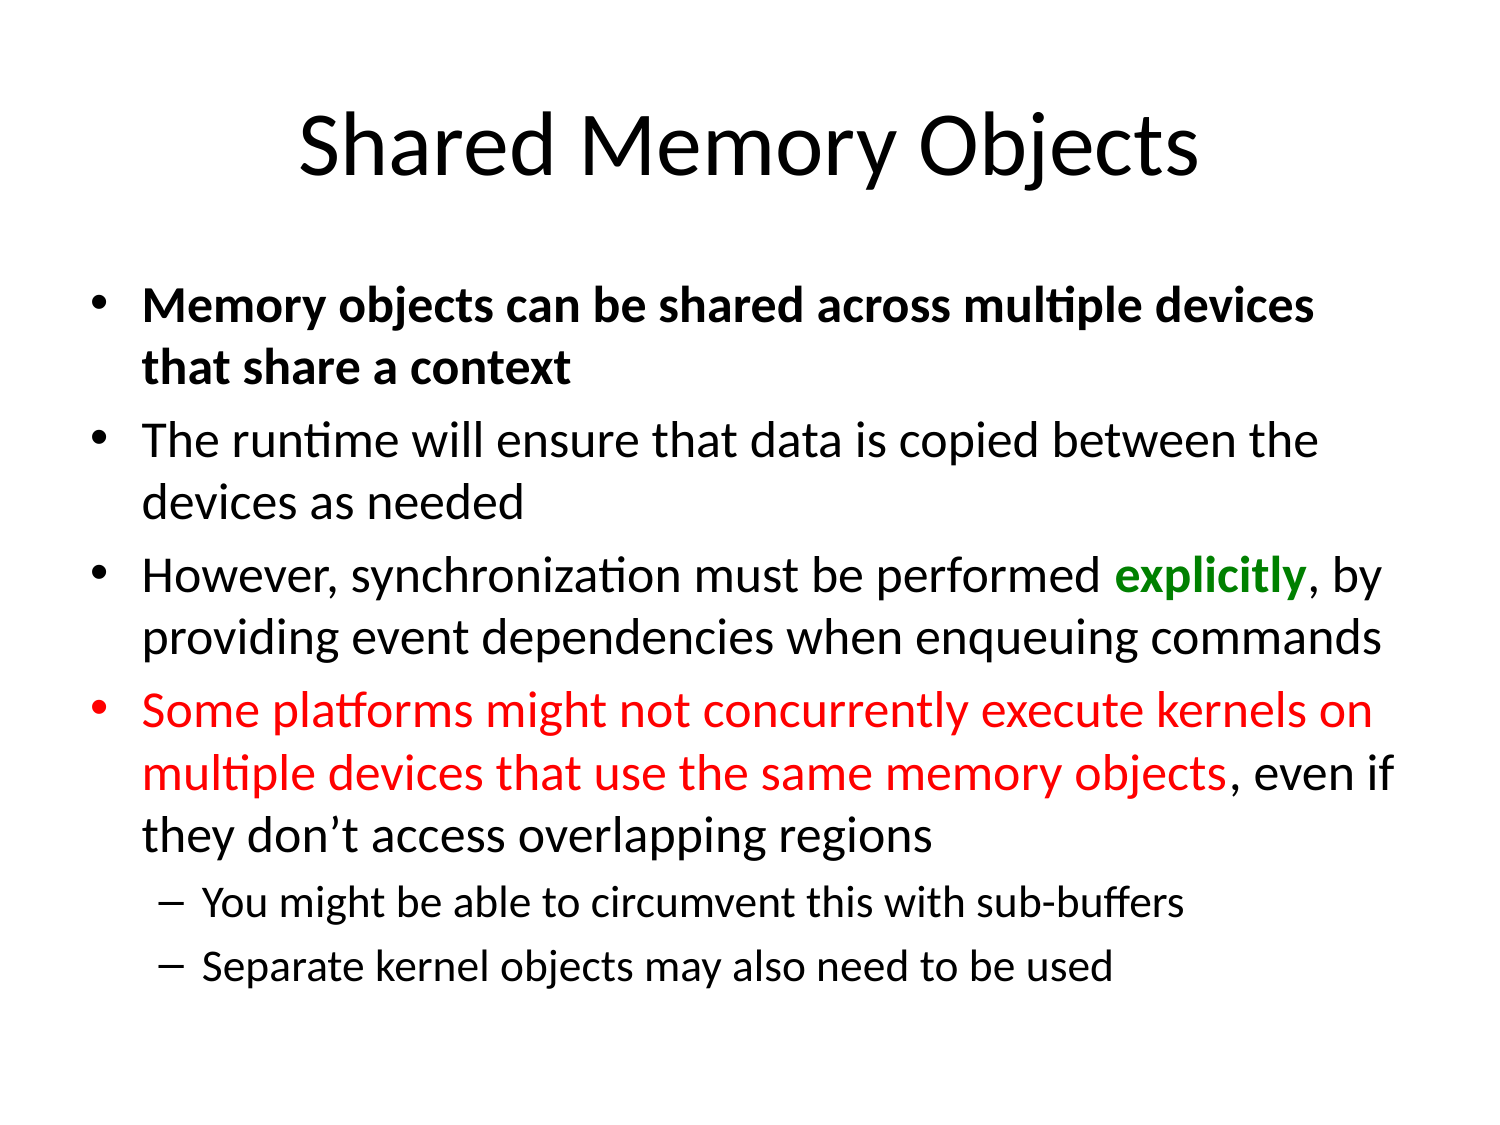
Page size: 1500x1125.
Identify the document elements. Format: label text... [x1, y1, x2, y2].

title Shared Memory Objects [75, 45, 1425, 233]
list Memory objects can be shared across multiple devices that share a context The runtime will ensure that data is copied between the devices as needed However, synchronization must be performed explicitly, by providing event dependencies when enqueuing commands Some platforms might not concurrently execute kernels on multiple devices that use the same memory objects, even if they don’t access overlapping regions You might be able to circumvent this with sub-buffers Separate kernel objects may also need to be used [75, 262, 1425, 1005]
